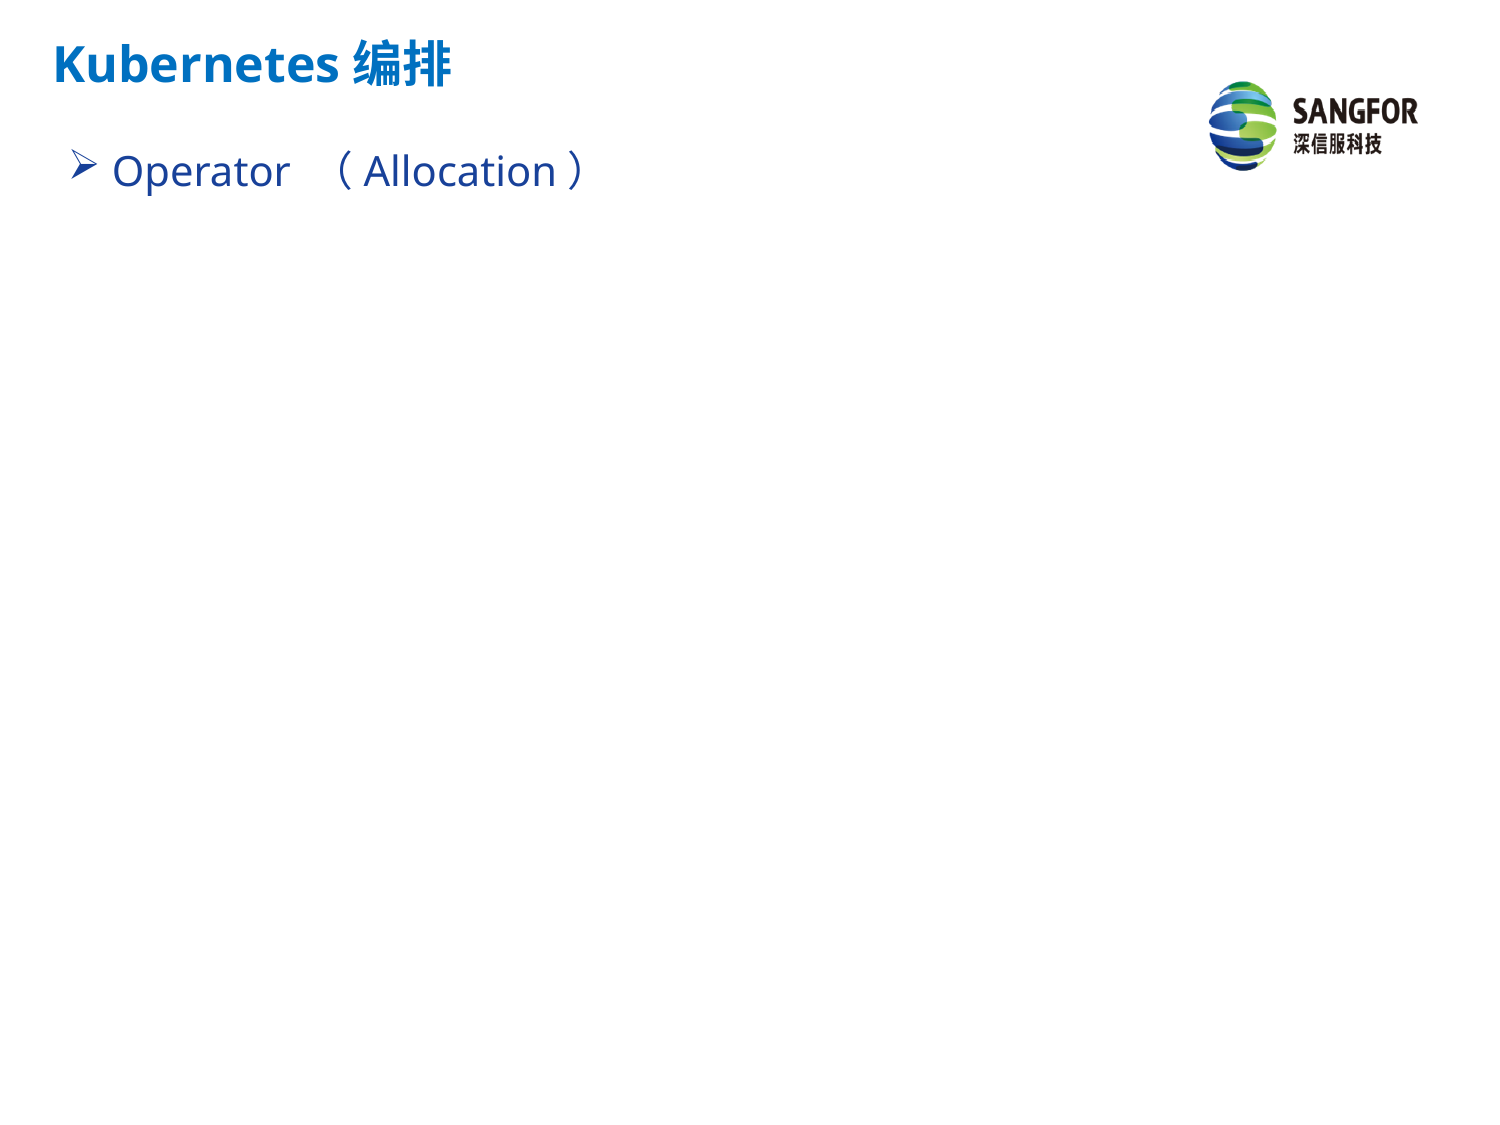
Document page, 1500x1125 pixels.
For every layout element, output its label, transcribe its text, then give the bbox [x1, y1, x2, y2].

text_box Operator （Allocation） [53, 137, 1006, 203]
picture [1204, 77, 1422, 178]
text_box Kubernetes编排 [37, 24, 629, 100]
